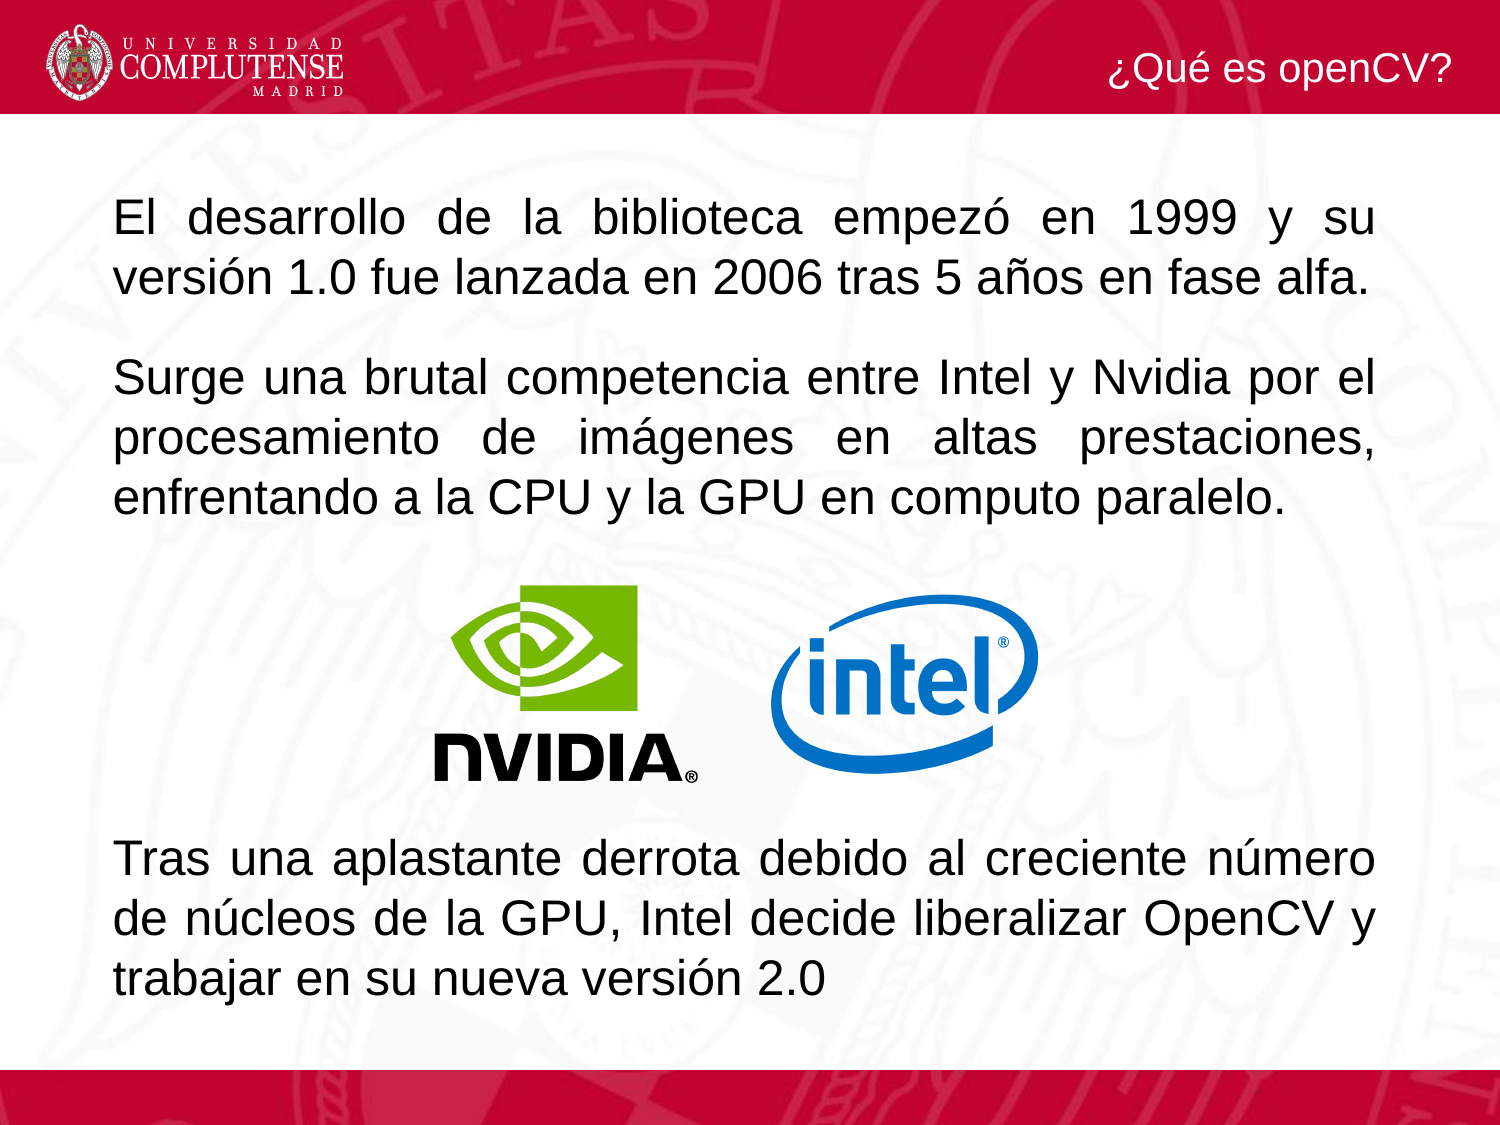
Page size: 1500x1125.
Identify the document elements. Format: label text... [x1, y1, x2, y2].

picture [0, 0, 1500, 1125]
text_box Surge una brutal competencia entre Intel y Nvidia por el procesamiento de imágenes en altas prestaciones, enfrentando a la CPU y la GPU en computo paralelo. [97, 329, 1392, 540]
text_box El desarrollo de la biblioteca empezó en 1999 y su versión 1.0 fue lanzada en 2006 tras 5 años en fase alfa. [97, 169, 1392, 320]
text_box Tras una aplastante derrota debido al creciente número de núcleos de la GPU, Intel decide liberalizar OpenCV y trabajar en su nueva versión 2.0 [97, 810, 1392, 1021]
text_box ¿Qué es openCV? [1091, 26, 1480, 107]
